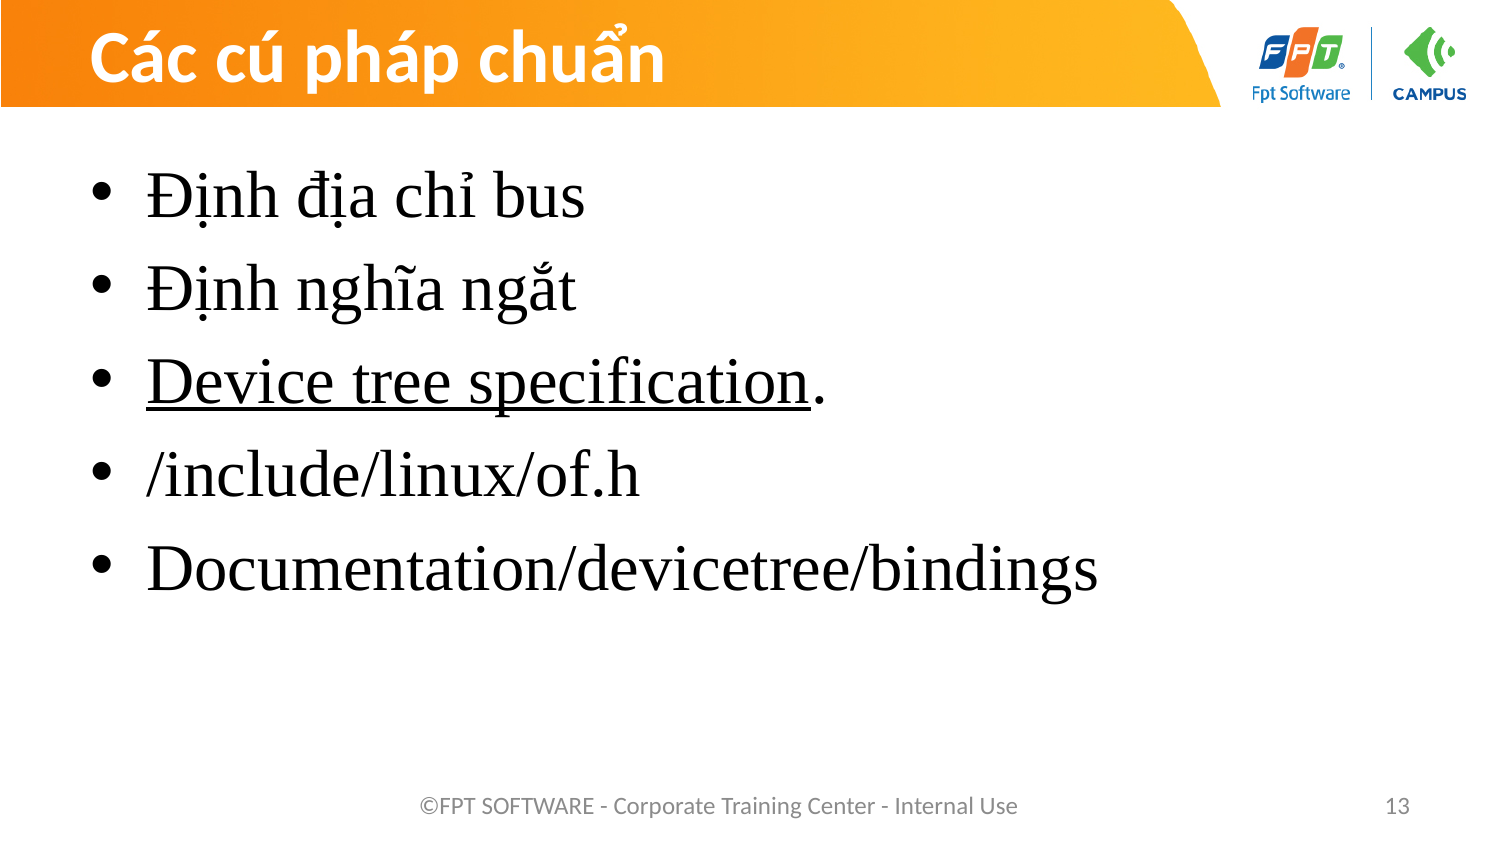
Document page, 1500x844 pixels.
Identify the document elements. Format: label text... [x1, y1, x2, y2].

footer ©FPT SOFTWARE - Corporate Training Center - Internal Use [395, 782, 1043, 827]
picture [1, 0, 1499, 844]
title Các cú pháp chuẩn [75, 0, 1176, 106]
list Định địa chỉ bus Định nghĩa ngắt Device tree specification. /include/linux/of.h Documentation/devicetree/bindings [75, 142, 1425, 754]
slide_number 13 [1074, 782, 1425, 827]
